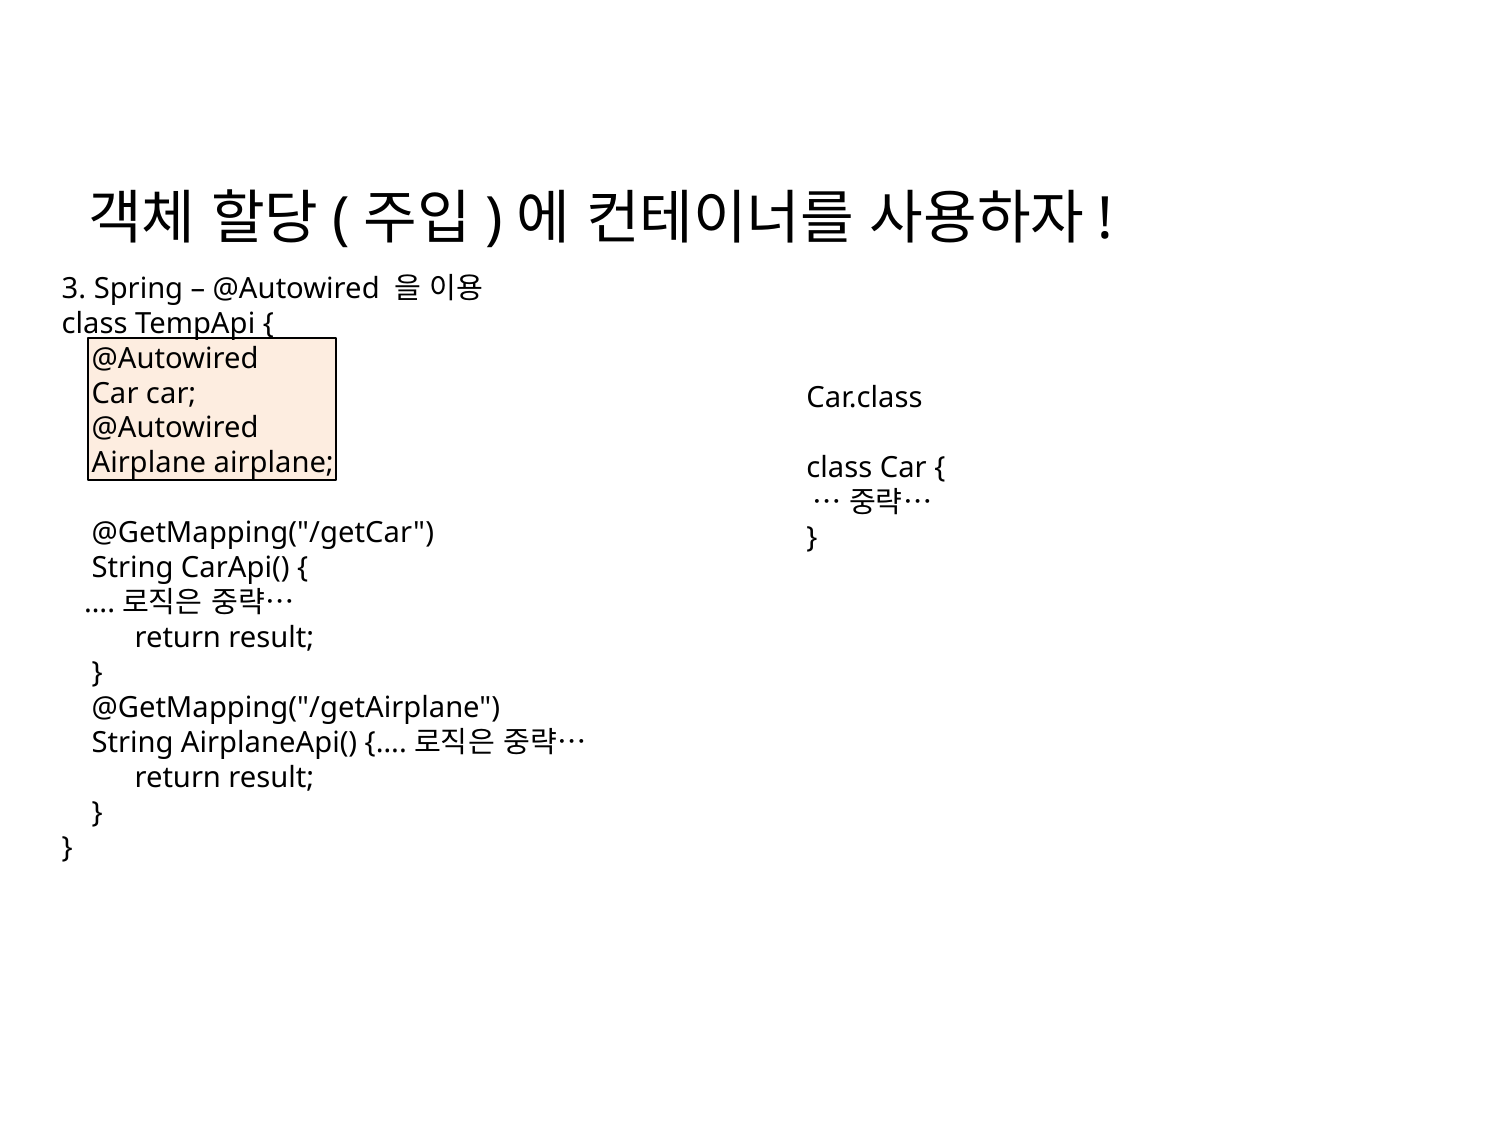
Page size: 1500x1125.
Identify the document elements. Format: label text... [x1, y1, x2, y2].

text_box Car.class class Car { …중략… } [791, 371, 1265, 561]
text_box 3. Spring – @Autowired 을 이용 class TempApi { @Autowired Car car; @Autowired Airplane airplane; @GetMapping("/getCar") String CarApi() { ….로직은 중략… return result; } @GetMapping("/getAirplane") String AirplaneApi() {….로직은 중략… return result; } } [46, 261, 920, 871]
text_box 객체 할당(주입)에 컨테이너를 사용하자! [73, 172, 1424, 256]
